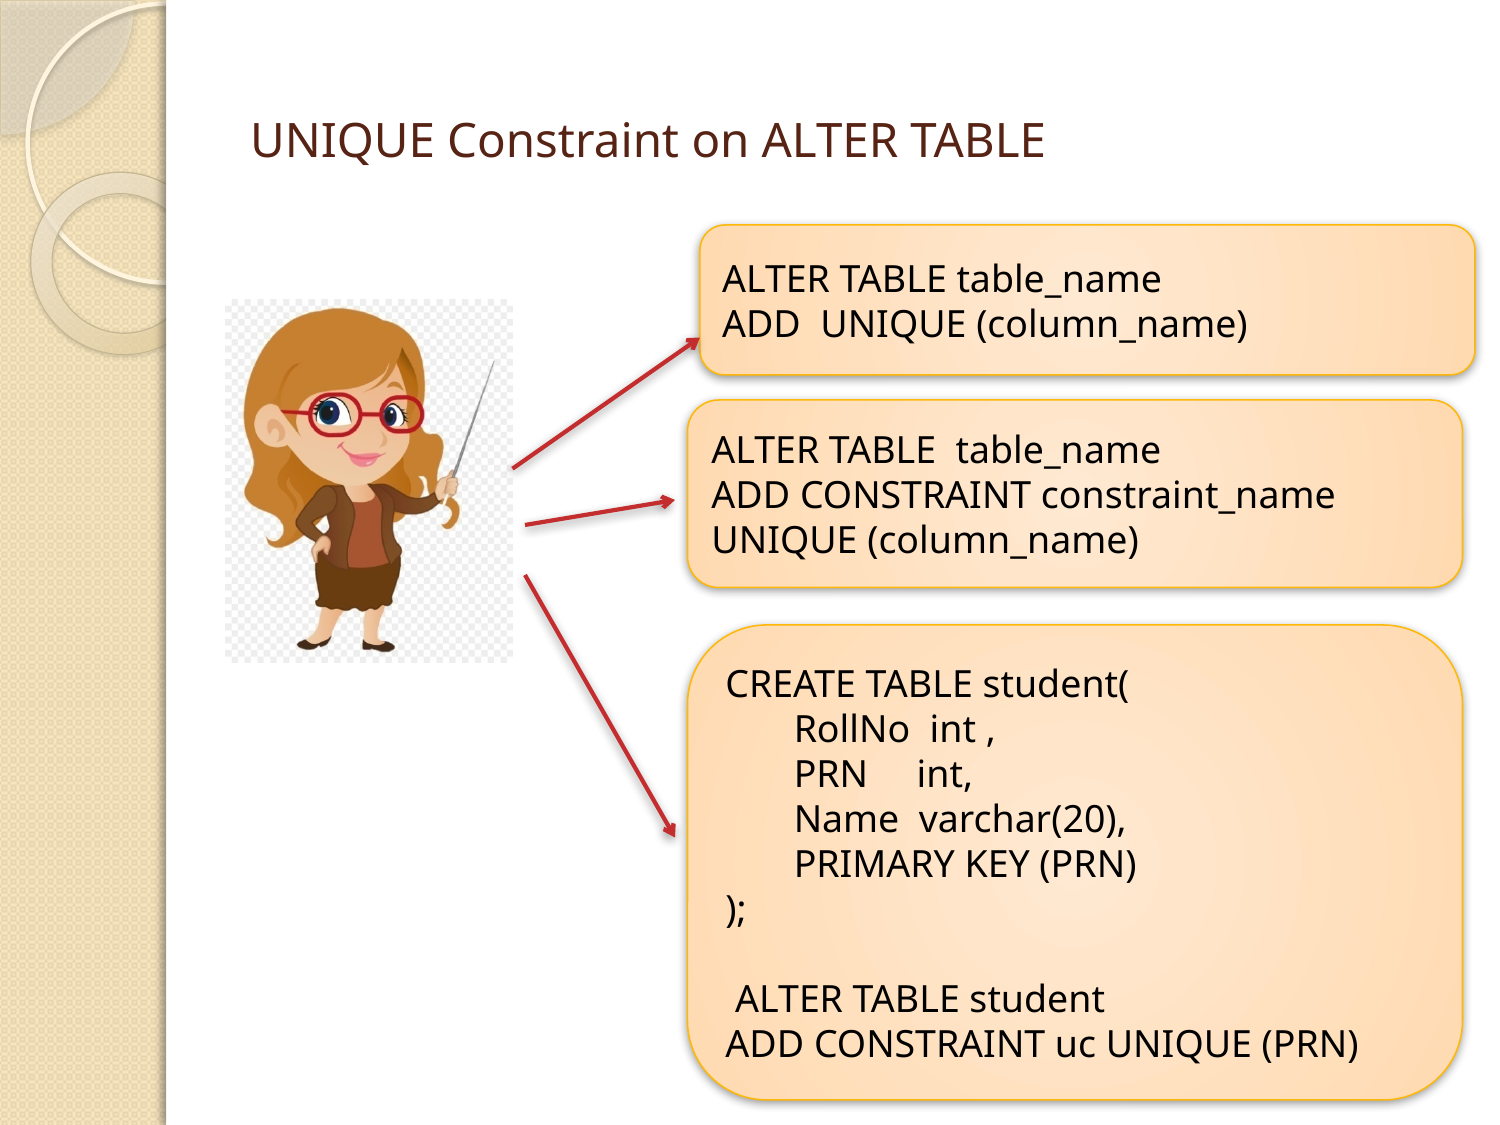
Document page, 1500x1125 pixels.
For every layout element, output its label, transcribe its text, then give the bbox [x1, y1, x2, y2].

text_box ALTER TABLE table_name ADD CONSTRAINT constraint_name UNIQUE (column_name) [686, 399, 1464, 589]
text_box ALTER TABLE table_name ADD UNIQUE (column_name) [699, 224, 1476, 376]
title UNIQUE Constraint on ALTER TABLE [235, 45, 1466, 233]
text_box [524, 499, 676, 526]
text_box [468, 630, 732, 782]
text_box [512, 337, 701, 469]
text_box CREATE TABLE student( RollNo int , PRN int, Name varchar(20), PRIMARY KEY (PRN) ); ALTER TABLE student ADD CONSTRAINT uc UNIQUE (PRN) [686, 624, 1464, 1101]
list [224, 299, 513, 663]
